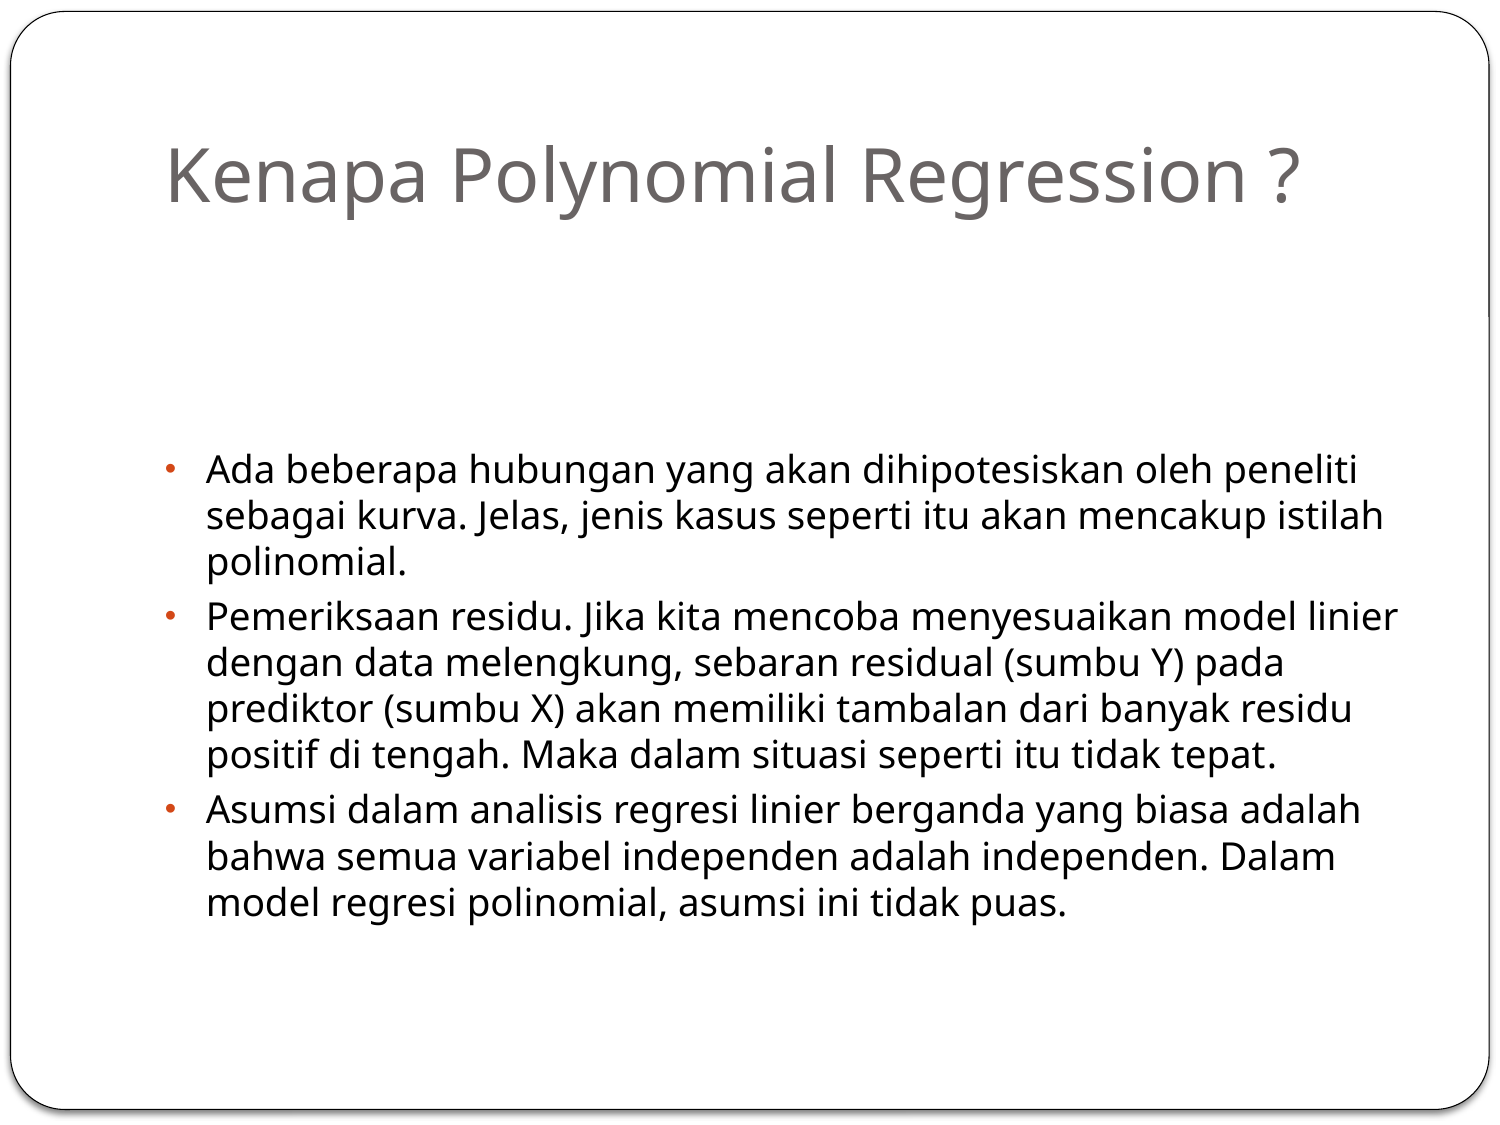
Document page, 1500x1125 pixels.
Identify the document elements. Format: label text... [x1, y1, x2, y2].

title Kenapa Polynomial Regression ? [150, 45, 1425, 233]
list Ada beberapa hubungan yang akan dihipotesiskan oleh peneliti sebagai kurva. Jelas, jenis kasus seperti itu akan mencakup istilah polinomial. Pemeriksaan residu. Jika kita mencoba menyesuaikan model linier dengan data melengkung, sebaran residual (sumbu Y) pada prediktor (sumbu X) akan memiliki tambalan dari banyak residu positif di tengah. Maka dalam situasi seperti itu tidak tepat. Asumsi dalam analisis regresi linier berganda yang biasa adalah bahwa semua variabel independen adalah independen. Dalam model regresi polinomial, asumsi ini tidak puas. [150, 437, 1425, 938]
